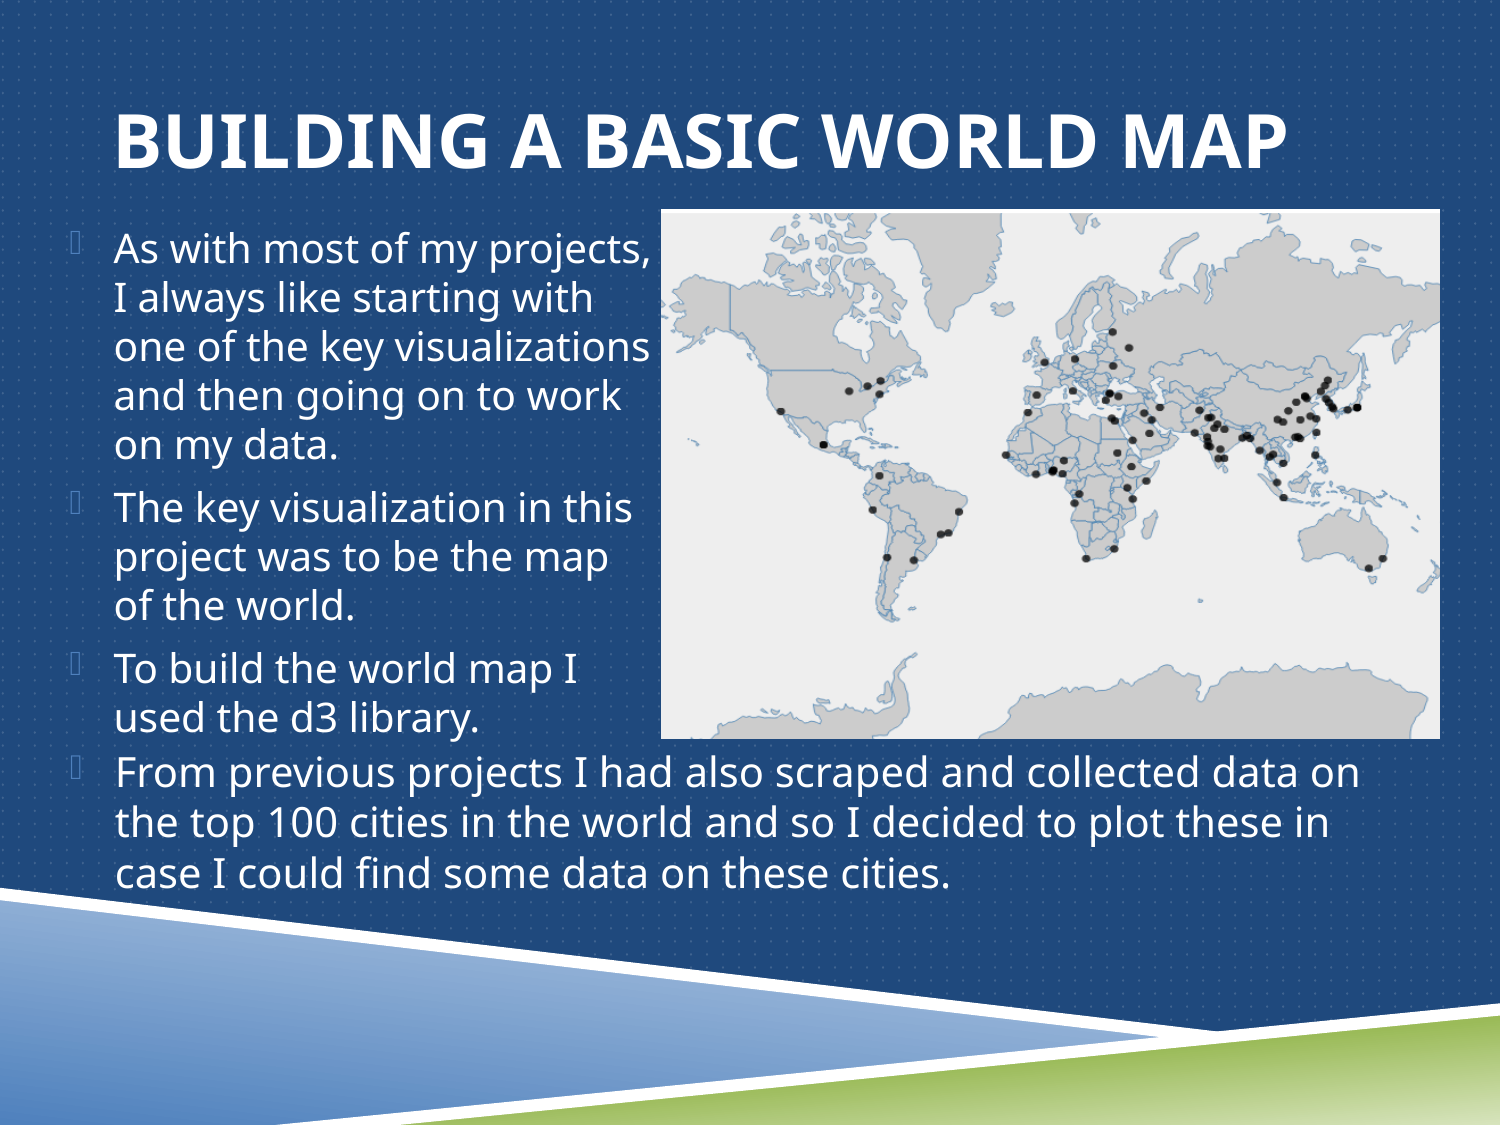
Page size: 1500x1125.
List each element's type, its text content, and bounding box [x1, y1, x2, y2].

picture [660, 209, 1441, 739]
text_box From previous projects I had also scraped and collected data on the top 100 cities in the world and so I decided to plot these in case I could find some data on these cities. [58, 738, 1388, 1077]
title Building a basic world map [112, 45, 1388, 215]
list As with most of my projects, I always like starting with one of the key visualizations and then going on to work on my data. The key visualization in this project was to be the map of the world. To build the world map I used the d3 library. [58, 214, 656, 738]
